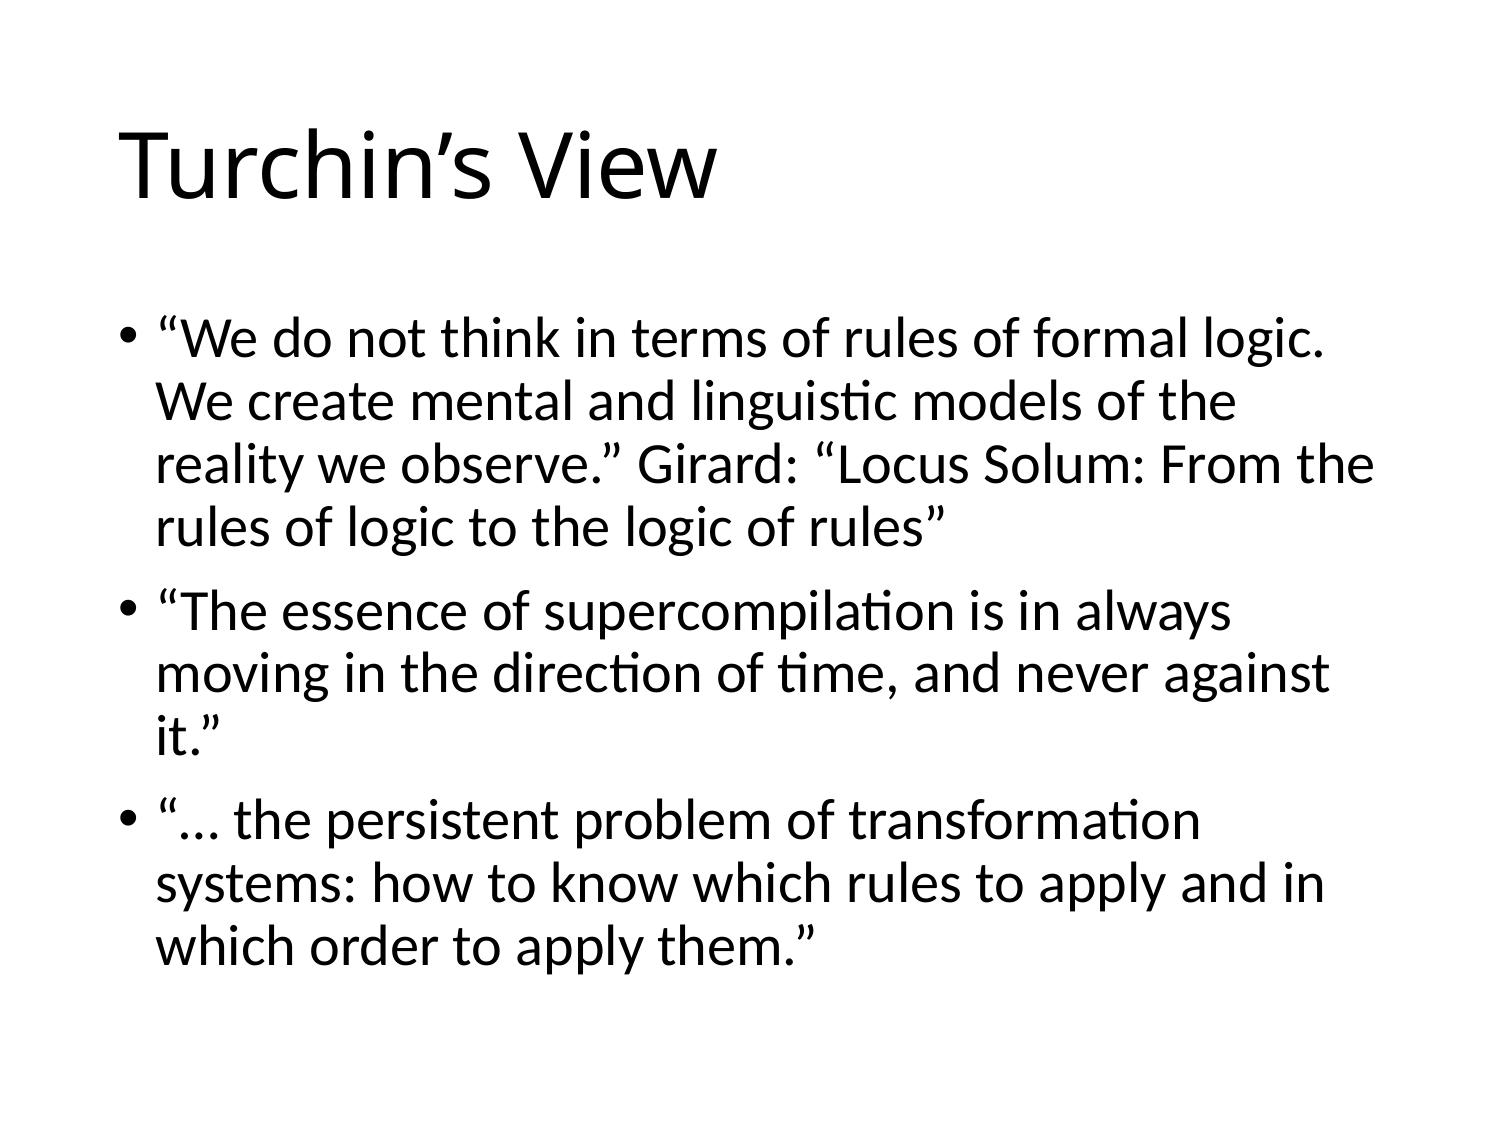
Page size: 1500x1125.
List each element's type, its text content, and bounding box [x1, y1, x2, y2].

title Turchin’s View [103, 59, 1397, 278]
list “We do not think in terms of rules of formal logic. We create mental and linguistic models of the reality we observe.” Girard: “Locus Solum: From the rules of logic to the logic of rules” “The essence of supercompilation is in always moving in the direction of time, and never against it.” “… the persistent problem of transformation systems: how to know which rules to apply and in which order to apply them.” [103, 299, 1397, 1014]
